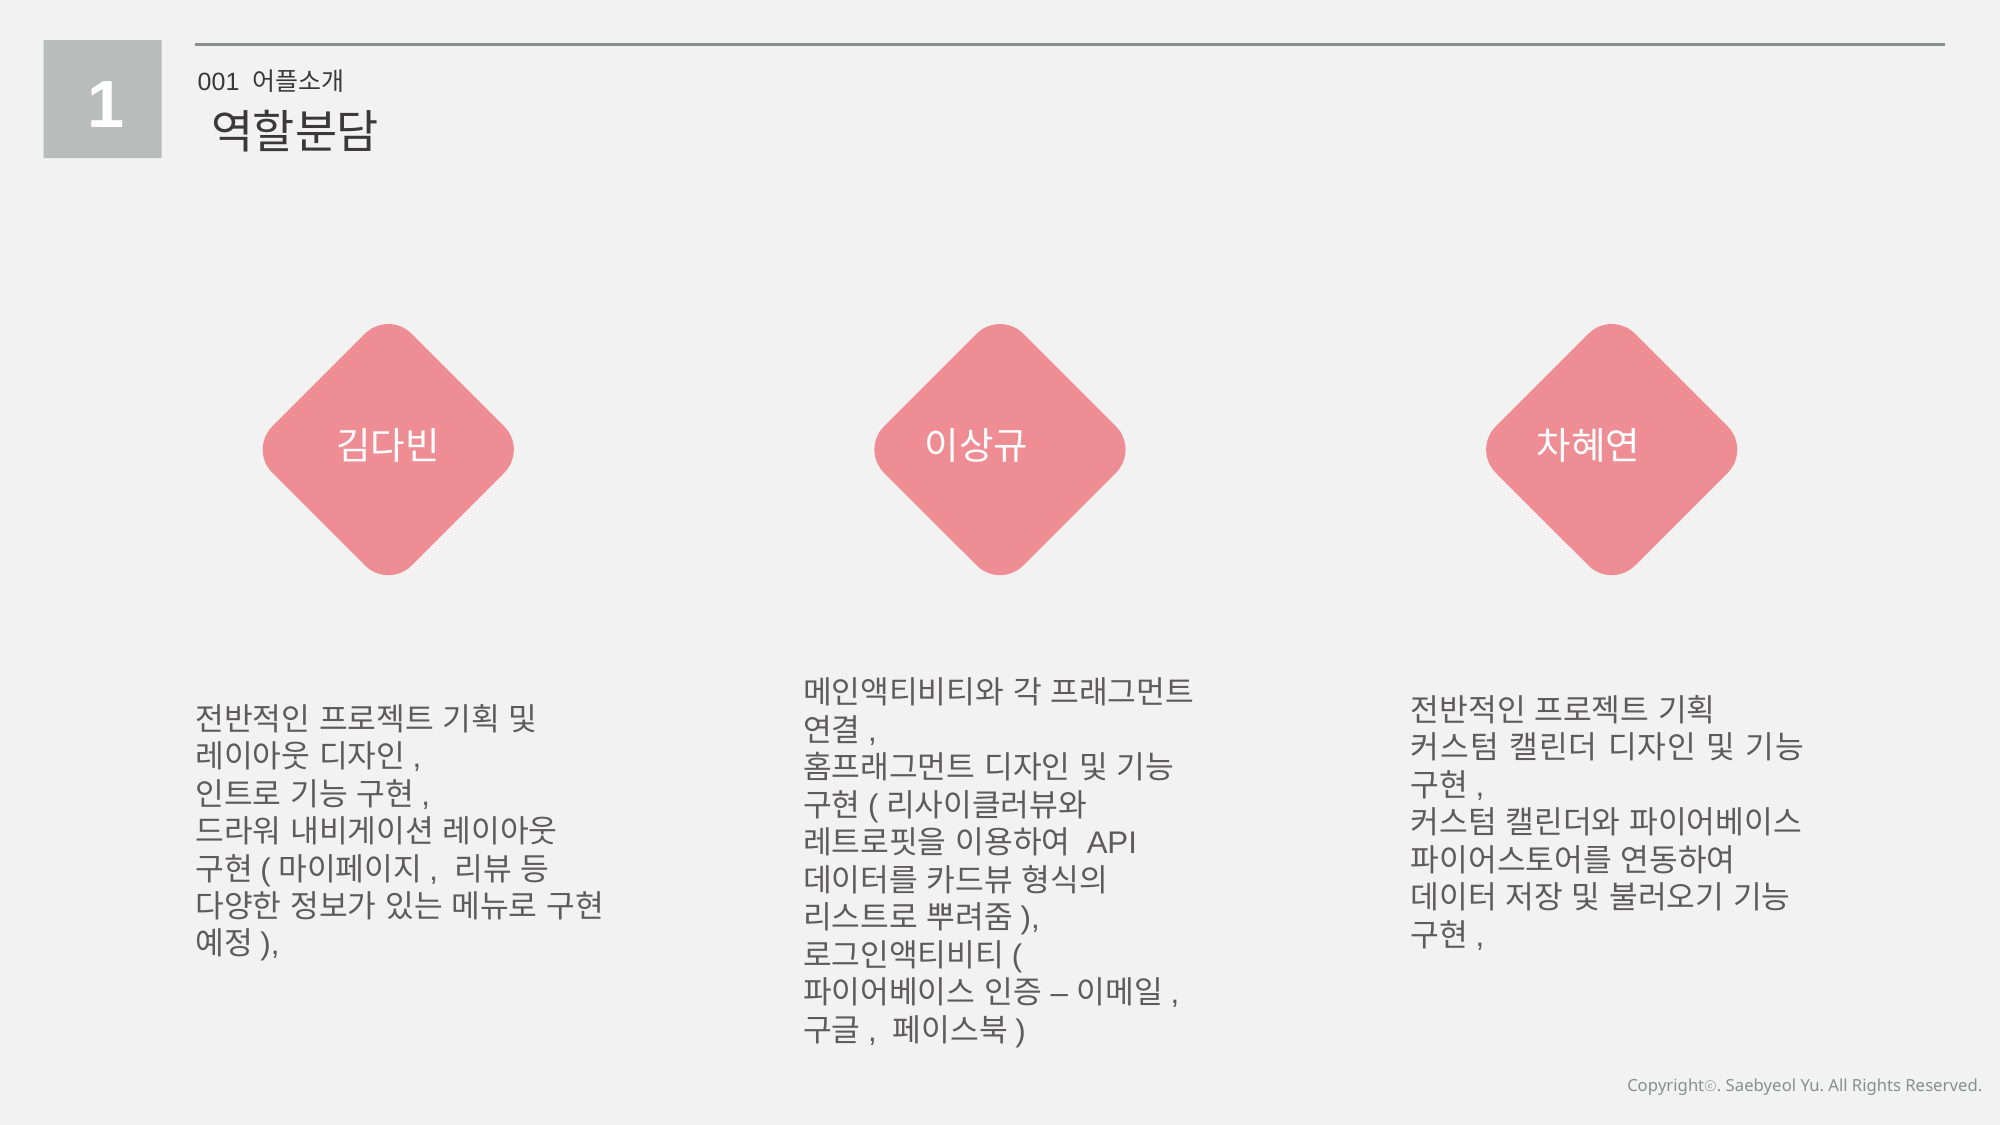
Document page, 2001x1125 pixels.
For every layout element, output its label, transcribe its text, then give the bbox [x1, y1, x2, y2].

text_box 김다빈 [328, 414, 448, 475]
text_box [1486, 324, 1738, 576]
text_box [874, 324, 1126, 576]
text_box 차혜연 [1529, 414, 1695, 475]
text_box 전반적인 프로젝트 기획 커스텀 캘린더 디자인 및 기능 구현, 커스텀 캘린더와 파이어베이스 파이어스토어를 연동하여 데이터 저장 및 불러오기 기능 구현, [1403, 682, 1813, 960]
text_box 전반적인 프로젝트 기획 및 레이아웃 디자인, 인트로 기능 구현, 드라워 내비게이션 레이아웃 구현(마이페이지, 리뷰 등 다양한 정보가 있는 메뉴로 구현 예정), [187, 691, 613, 969]
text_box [194, 57, 396, 167]
text_box [43, 40, 162, 159]
text_box 1 [80, 52, 123, 148]
text_box [262, 324, 514, 576]
text_box 메인액티비티와 각 프래그먼트 연결, 홈프래그먼트 디자인 및 기능 구현(리사이클러뷰와 레트로핏을 이용하여 API 데이터를 카드뷰 형식의 리스트로 뿌려줌), 로그인액티비티(파이어베이스 인증 – 이메일, 구글, 페이스북) [795, 665, 1205, 1055]
text_box 이상규 [917, 414, 1083, 475]
